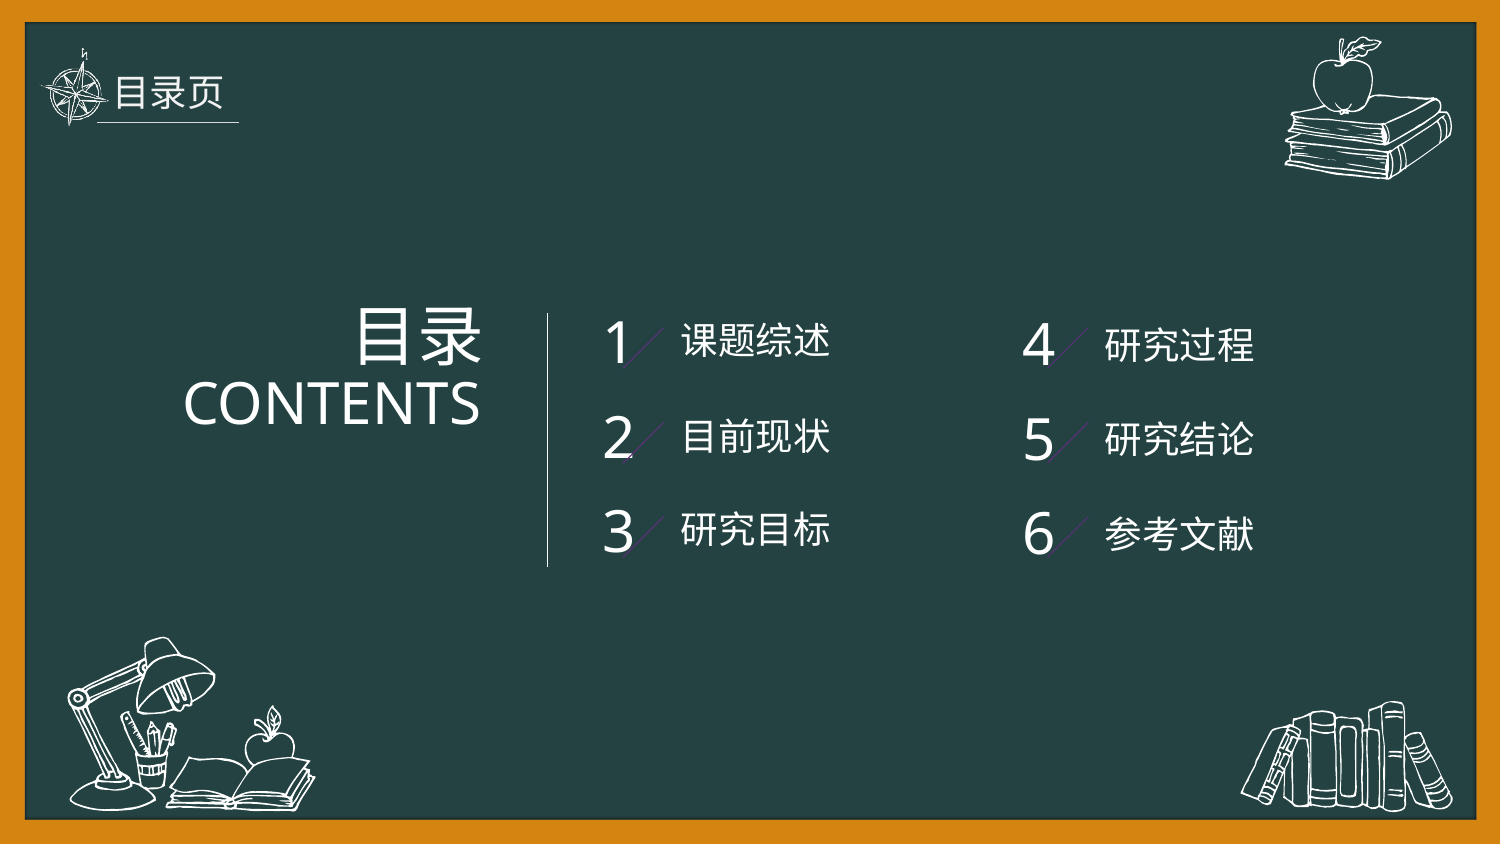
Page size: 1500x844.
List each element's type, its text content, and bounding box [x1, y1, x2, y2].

text_box 研究过程 [1089, 314, 1270, 374]
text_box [38, 48, 263, 127]
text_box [1001, 394, 1088, 481]
text_box 参考文献 [1089, 503, 1270, 564]
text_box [582, 487, 664, 574]
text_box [1001, 489, 1088, 575]
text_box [582, 393, 664, 480]
text_box 研究目标 [665, 499, 846, 559]
picture [0, 0, 1500, 844]
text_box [582, 298, 664, 385]
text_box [1001, 299, 1088, 386]
text_box 研究结论 [1089, 409, 1270, 469]
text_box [46, 286, 500, 445]
text_box 目前现状 [665, 405, 846, 465]
text_box 课题综述 [665, 310, 846, 370]
